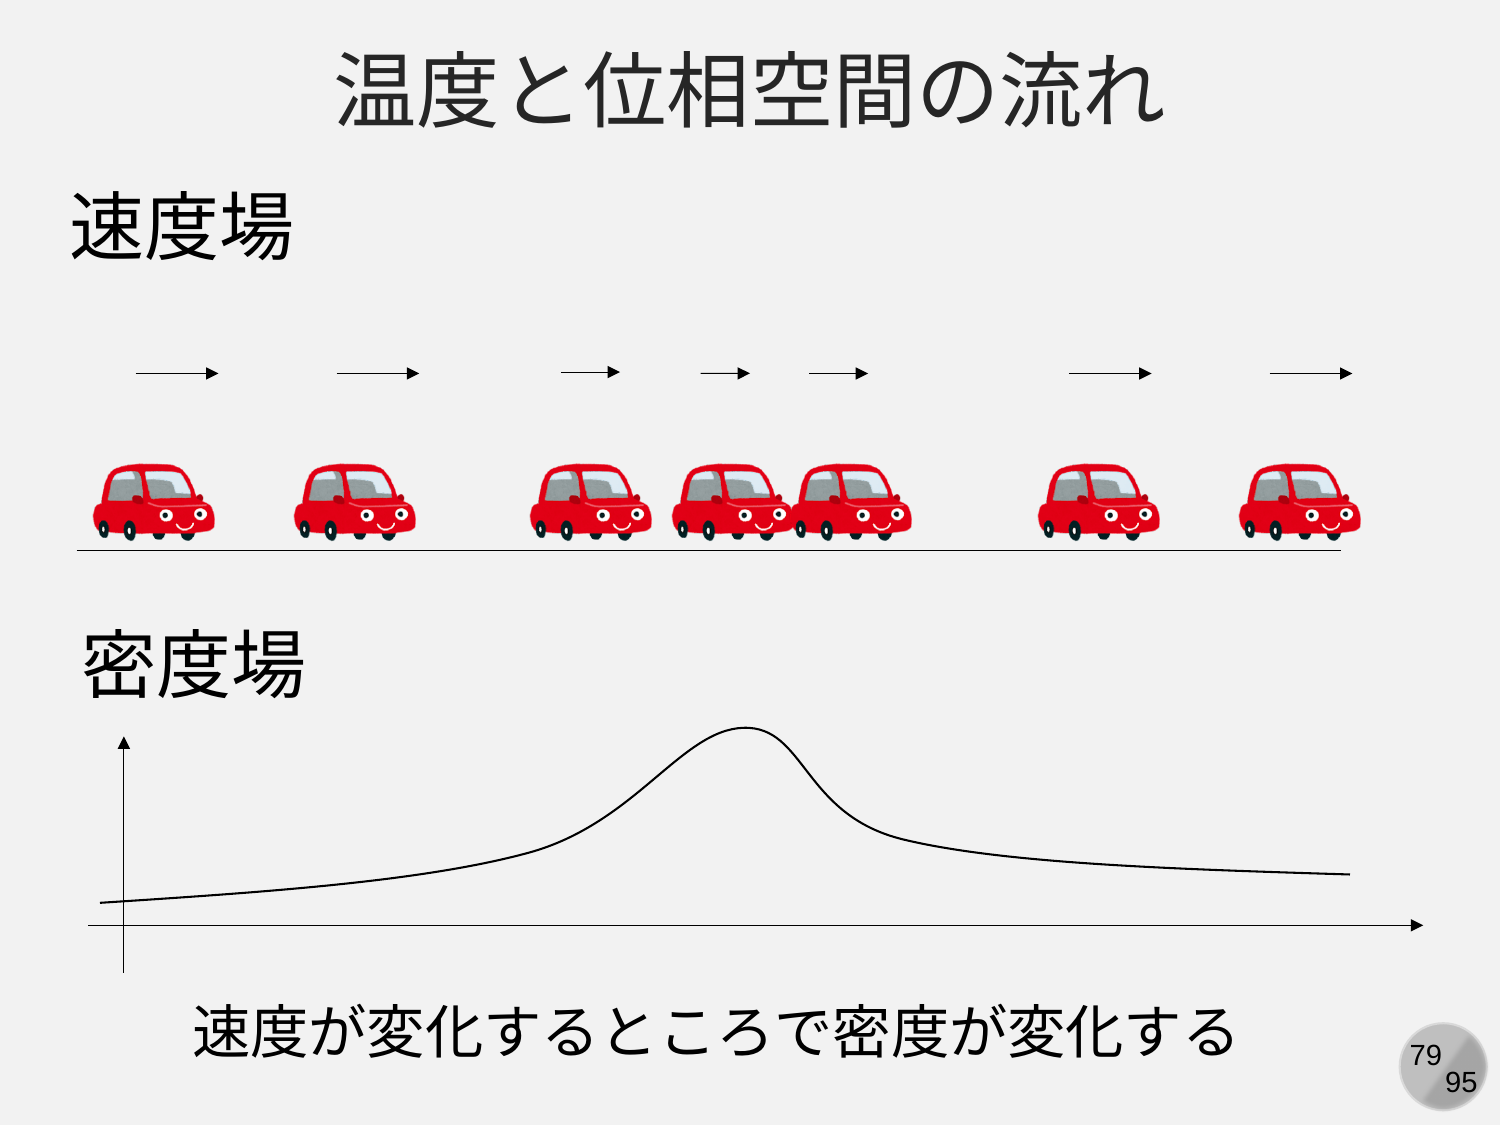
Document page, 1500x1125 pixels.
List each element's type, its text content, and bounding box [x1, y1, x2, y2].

text_box 速度が変化するところで密度が変化する [177, 987, 1256, 1073]
picture [289, 456, 420, 551]
list 温度と位相空間の流れ [0, 31, 1500, 155]
text_box [99, 900, 123, 904]
picture [525, 456, 656, 551]
picture [1234, 456, 1365, 551]
picture [1033, 456, 1164, 551]
text_box 密度場 [66, 609, 321, 715]
picture [88, 456, 219, 551]
picture [667, 456, 916, 551]
text_box 速度場 [54, 172, 310, 278]
text_box [124, 726, 1351, 903]
